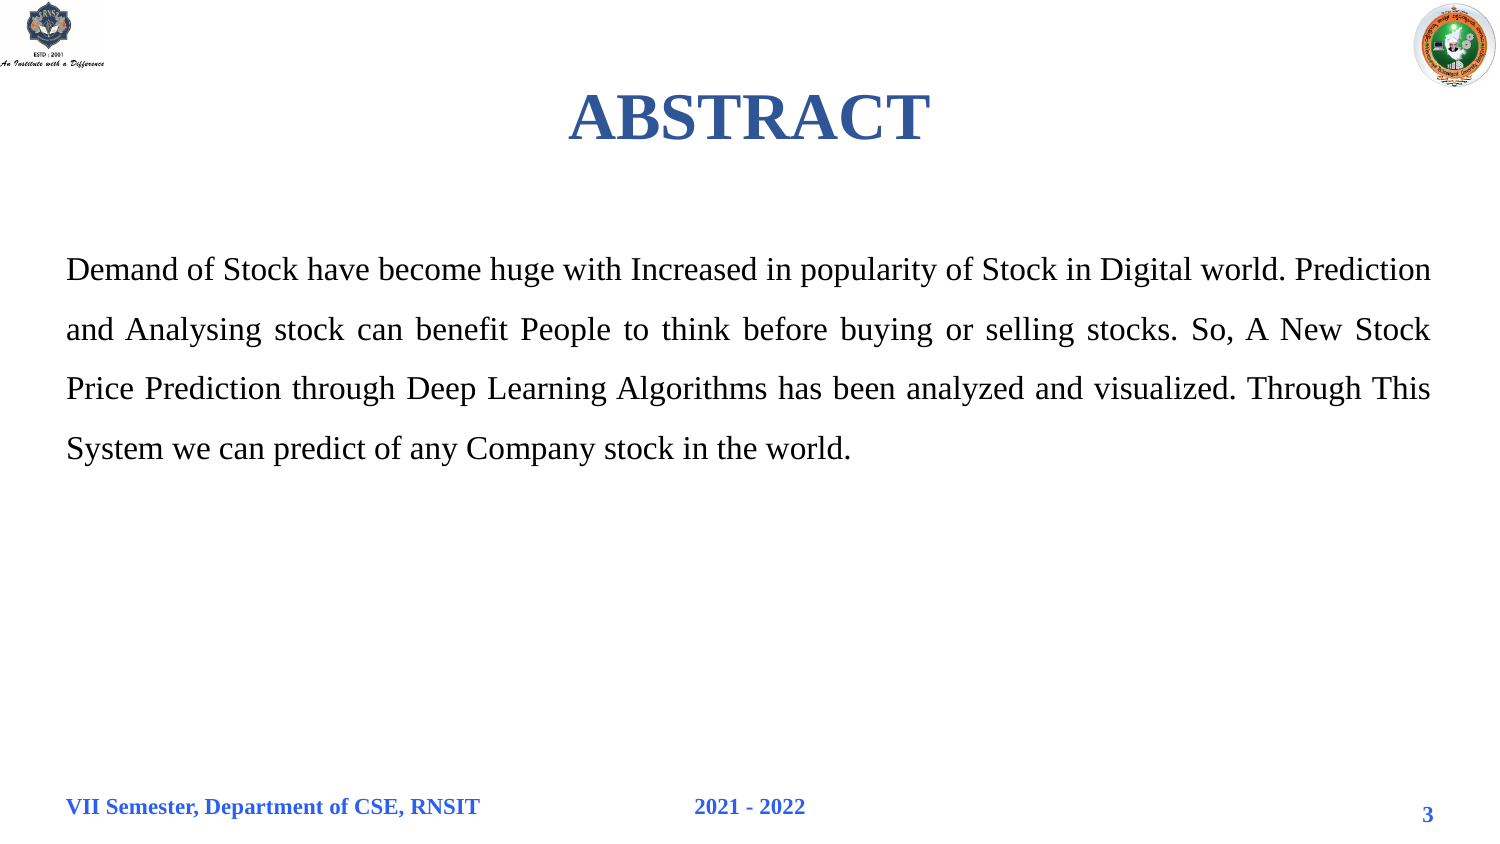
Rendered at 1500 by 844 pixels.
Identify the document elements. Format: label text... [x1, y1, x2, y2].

text_box 2021 - 2022 [654, 783, 846, 844]
text_box VII Semester, Department of CSE, RNSIT [51, 784, 654, 844]
slide_number 3 [998, 783, 1449, 844]
list Demand of Stock have become huge with Increased in popularity of Stock in Digital world. Prediction and Analysing stock can benefit People to think before buying or selling stocks. So, A New Stock Price Prediction through Deep Learning Algorithms has been analyzed and visualized. Through This System we can predict of any Company stock in the world. [51, 212, 1449, 760]
title ABSTRACT [51, 67, 1449, 167]
picture [1411, 2, 1498, 88]
picture [0, 0, 104, 68]
